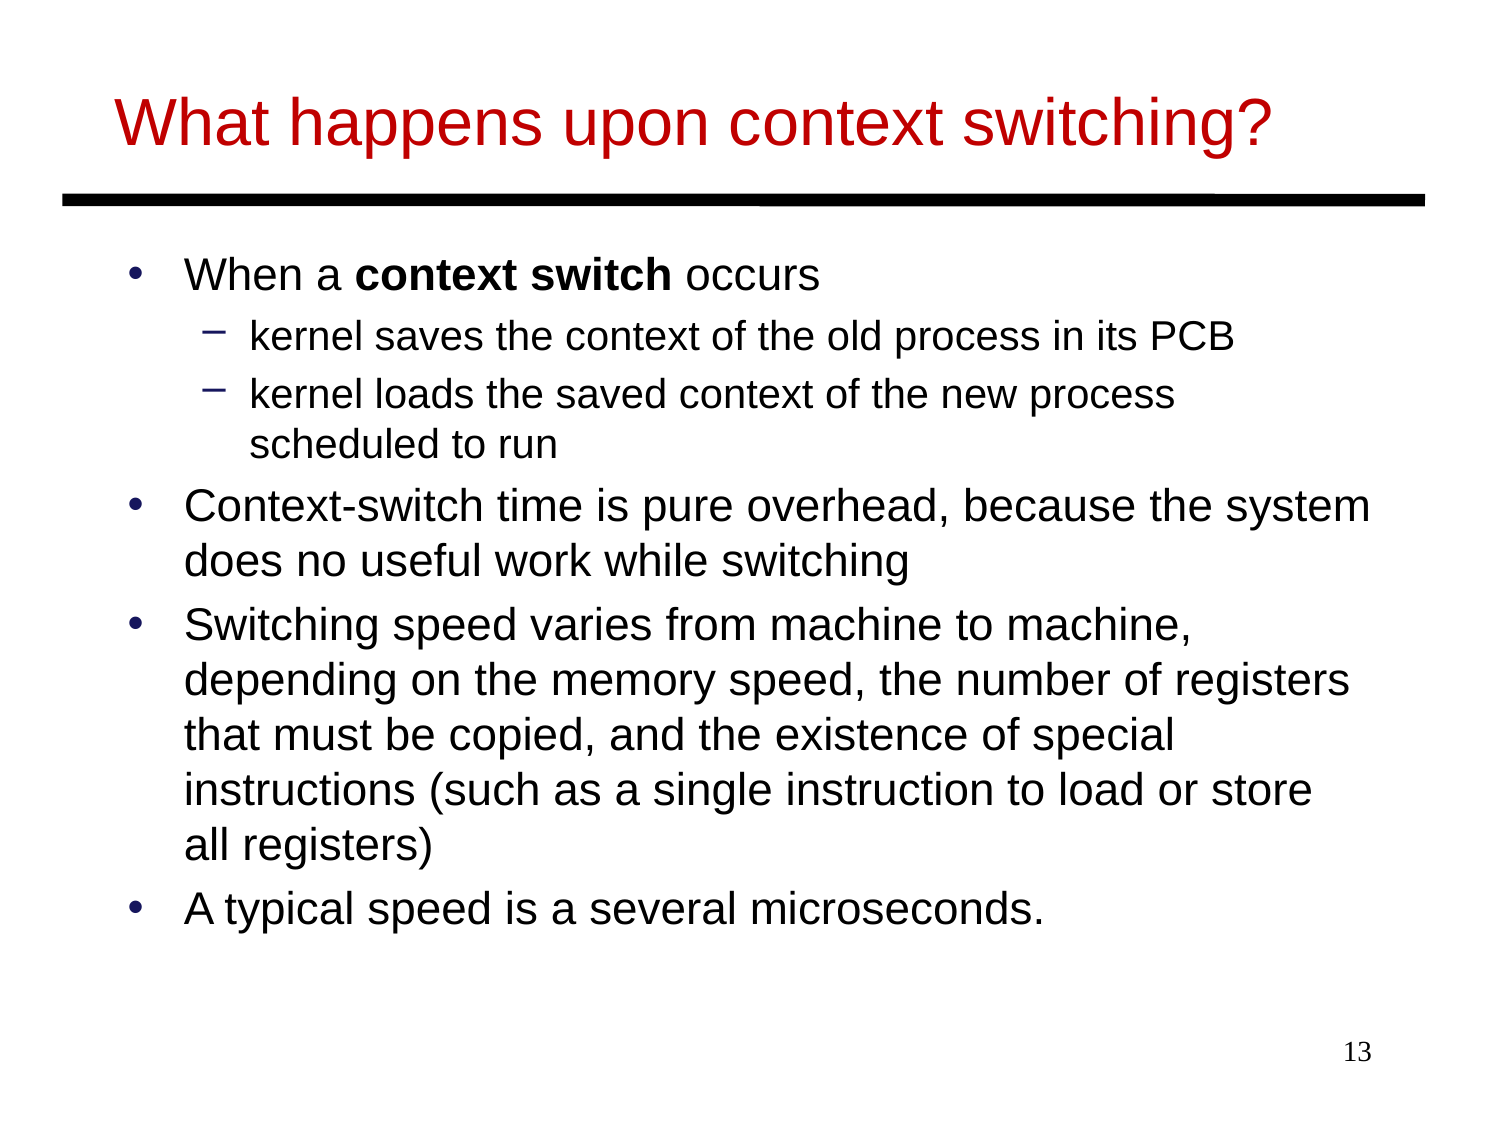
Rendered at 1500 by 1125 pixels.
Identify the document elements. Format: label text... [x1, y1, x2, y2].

title What happens upon context switching? [99, 24, 1375, 213]
list When a context switch occurs kernel saves the context of the old process in its PCB kernel loads the saved context of the new process scheduled to run Context-switch time is pure overhead, because the system does no useful work while switching Switching speed varies from machine to machine, depending on the memory speed, the number of registers that must be copied, and the existence of special instructions (such as a single instruction to load or store all registers) A typical speed is a several microseconds. [112, 237, 1388, 1000]
slide_number 13 [1074, 1025, 1388, 1100]
